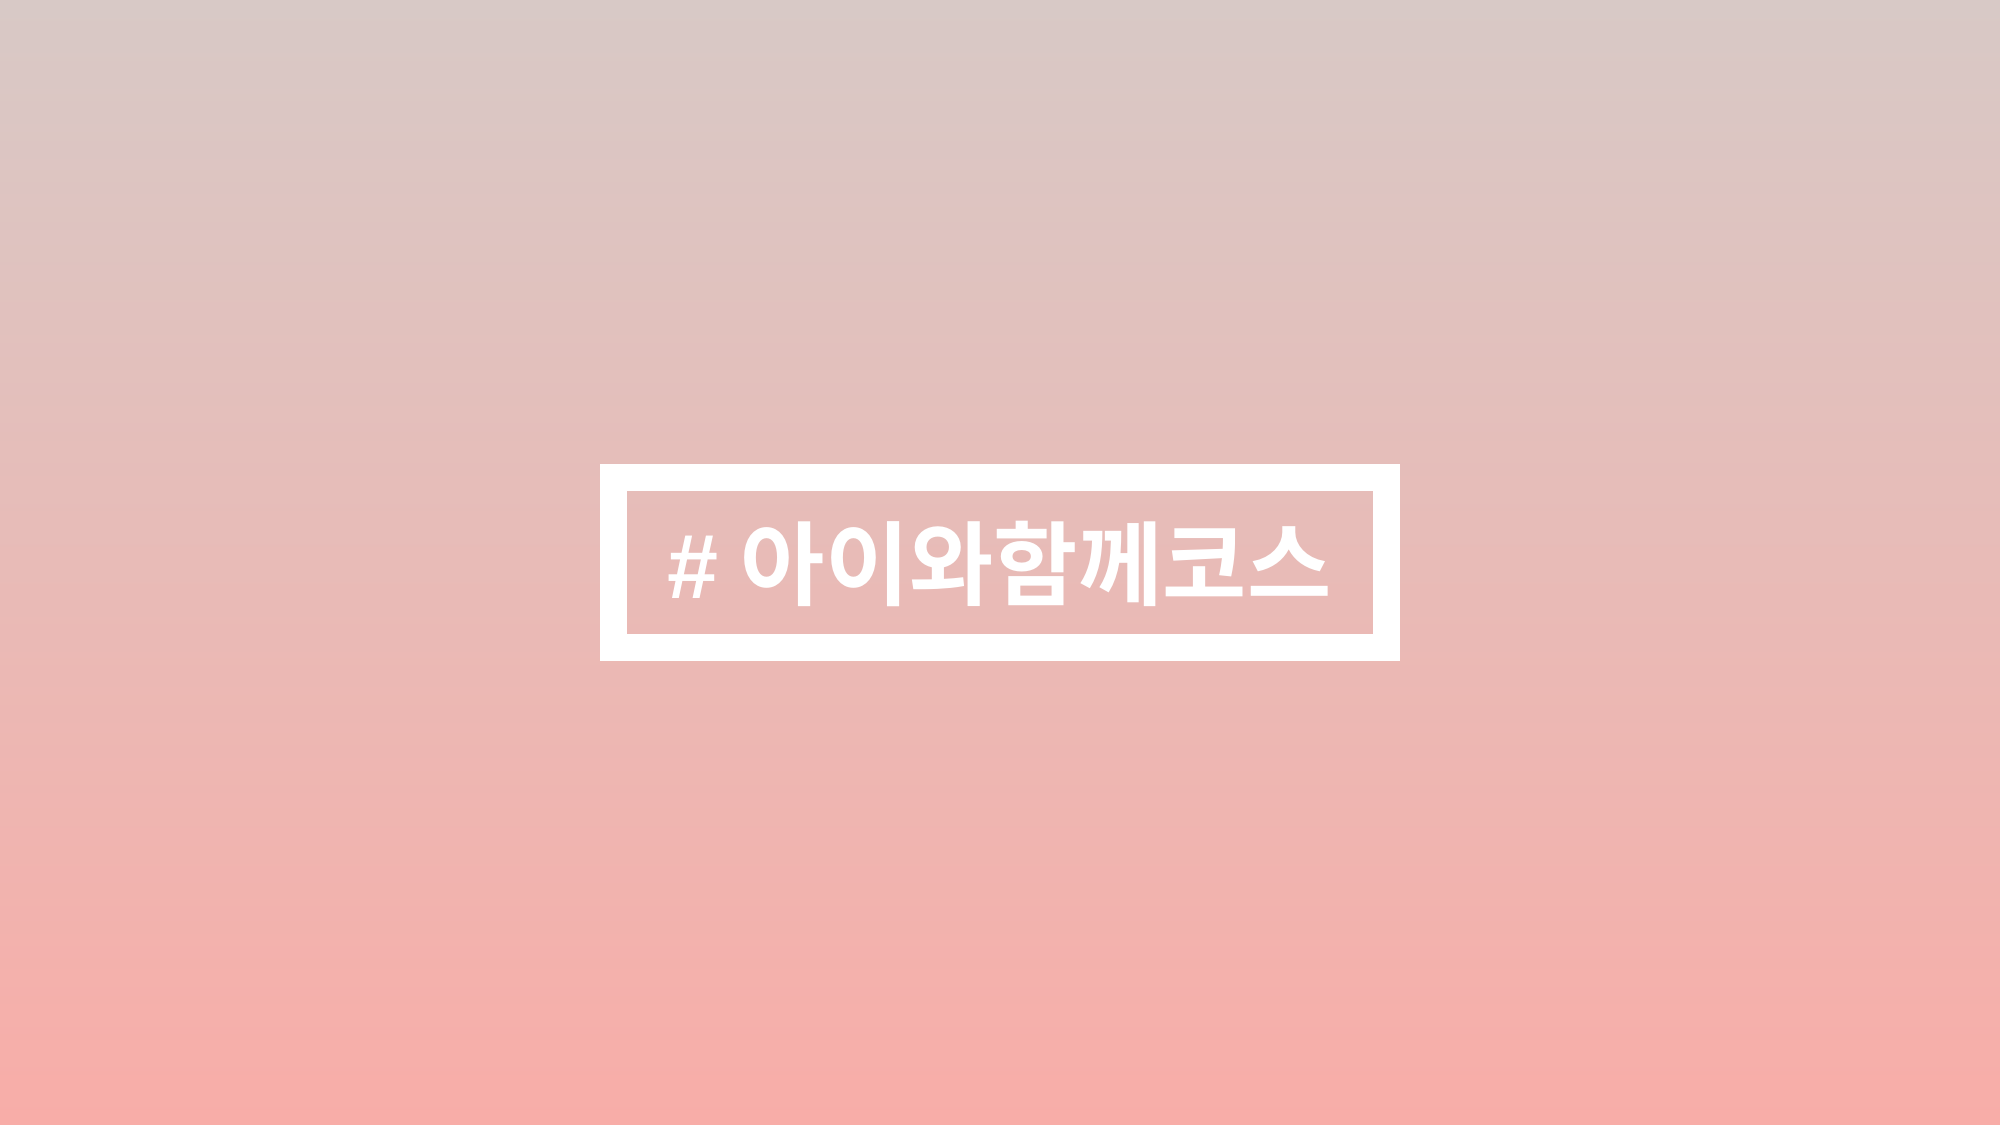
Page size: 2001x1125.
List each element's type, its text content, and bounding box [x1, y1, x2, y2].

text_box [613, 476, 1387, 649]
text_box #아이와함께코스 [652, 499, 1347, 624]
